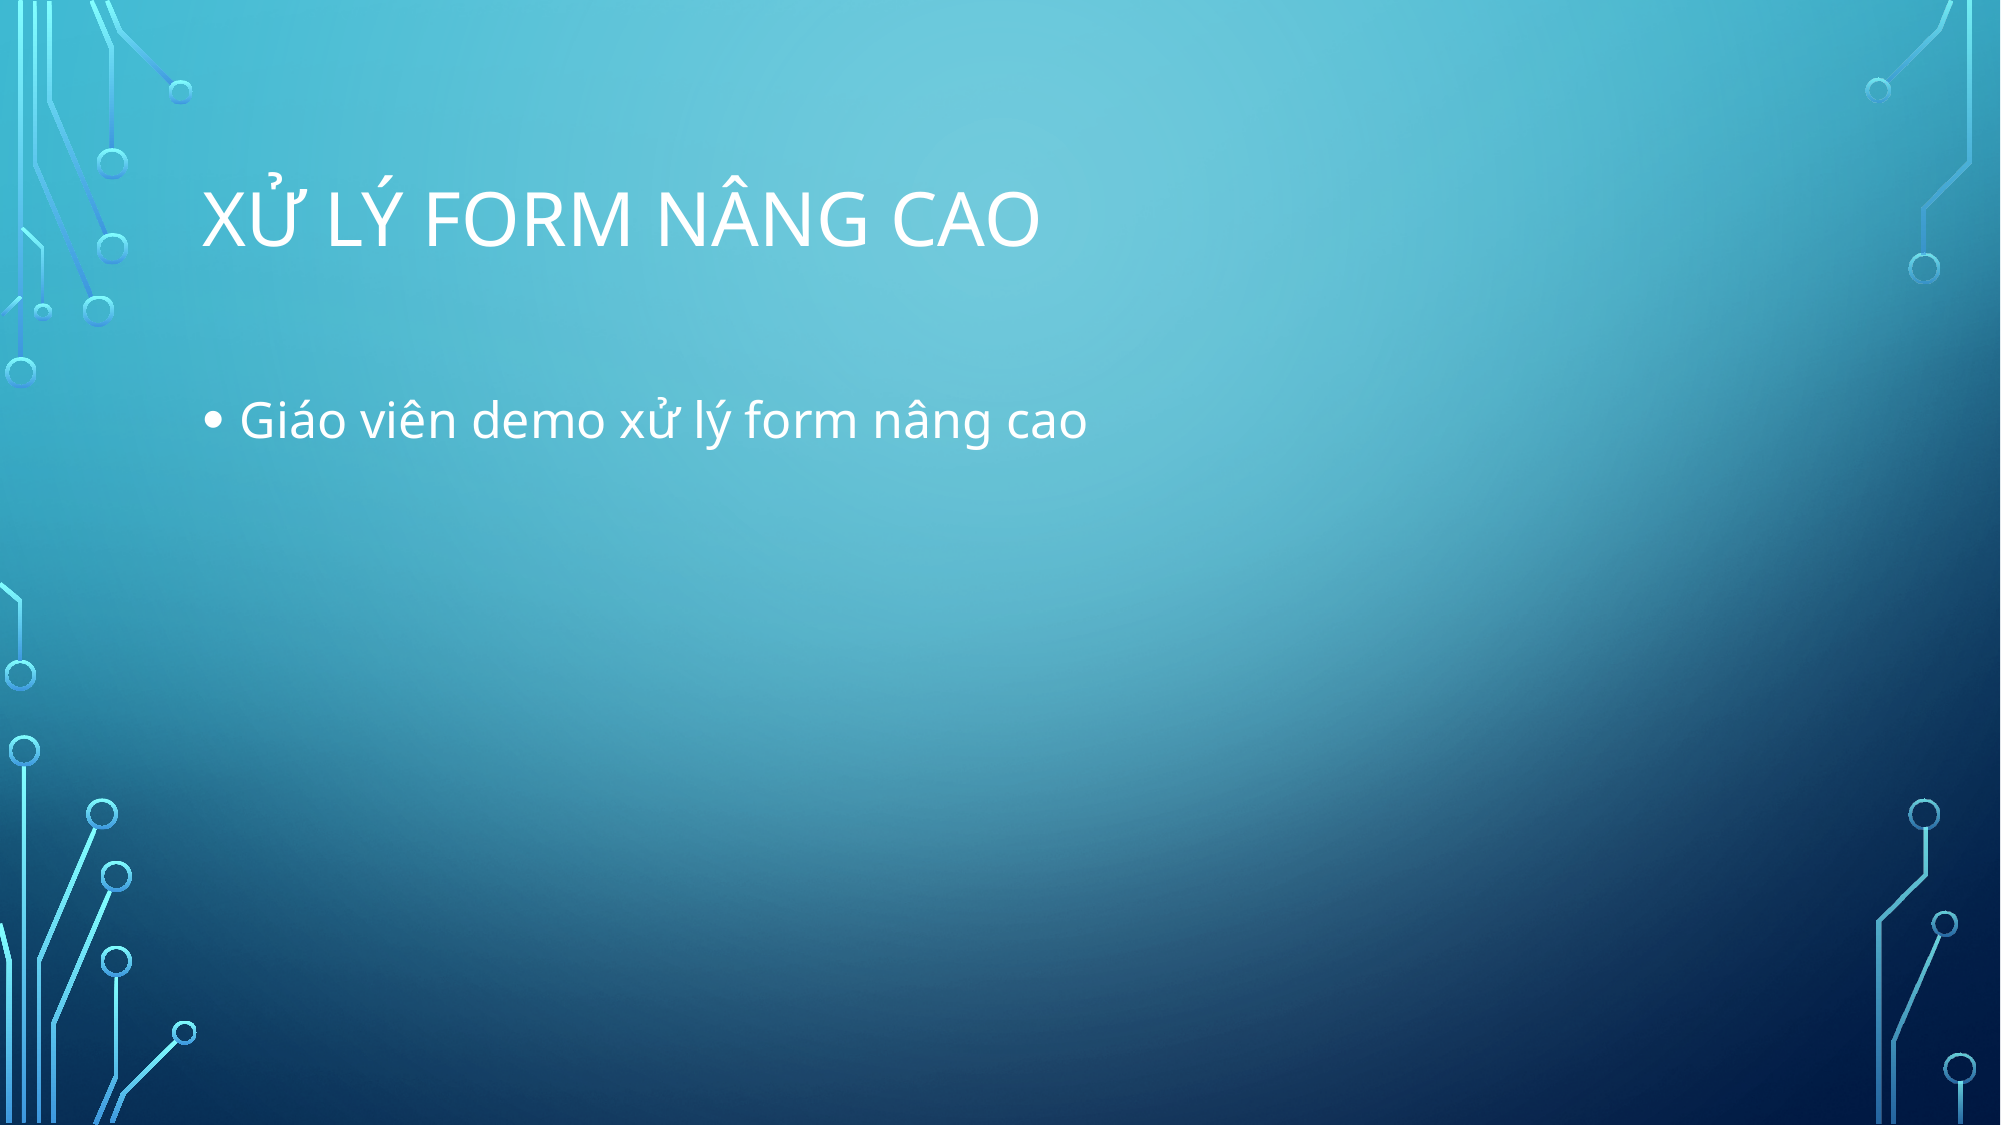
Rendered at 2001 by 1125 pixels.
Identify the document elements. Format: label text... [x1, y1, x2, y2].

list Giáo viên demo xử lý form nâng cao [187, 369, 1813, 950]
title Xử lý FORM Nâng Cao [187, 101, 1813, 344]
